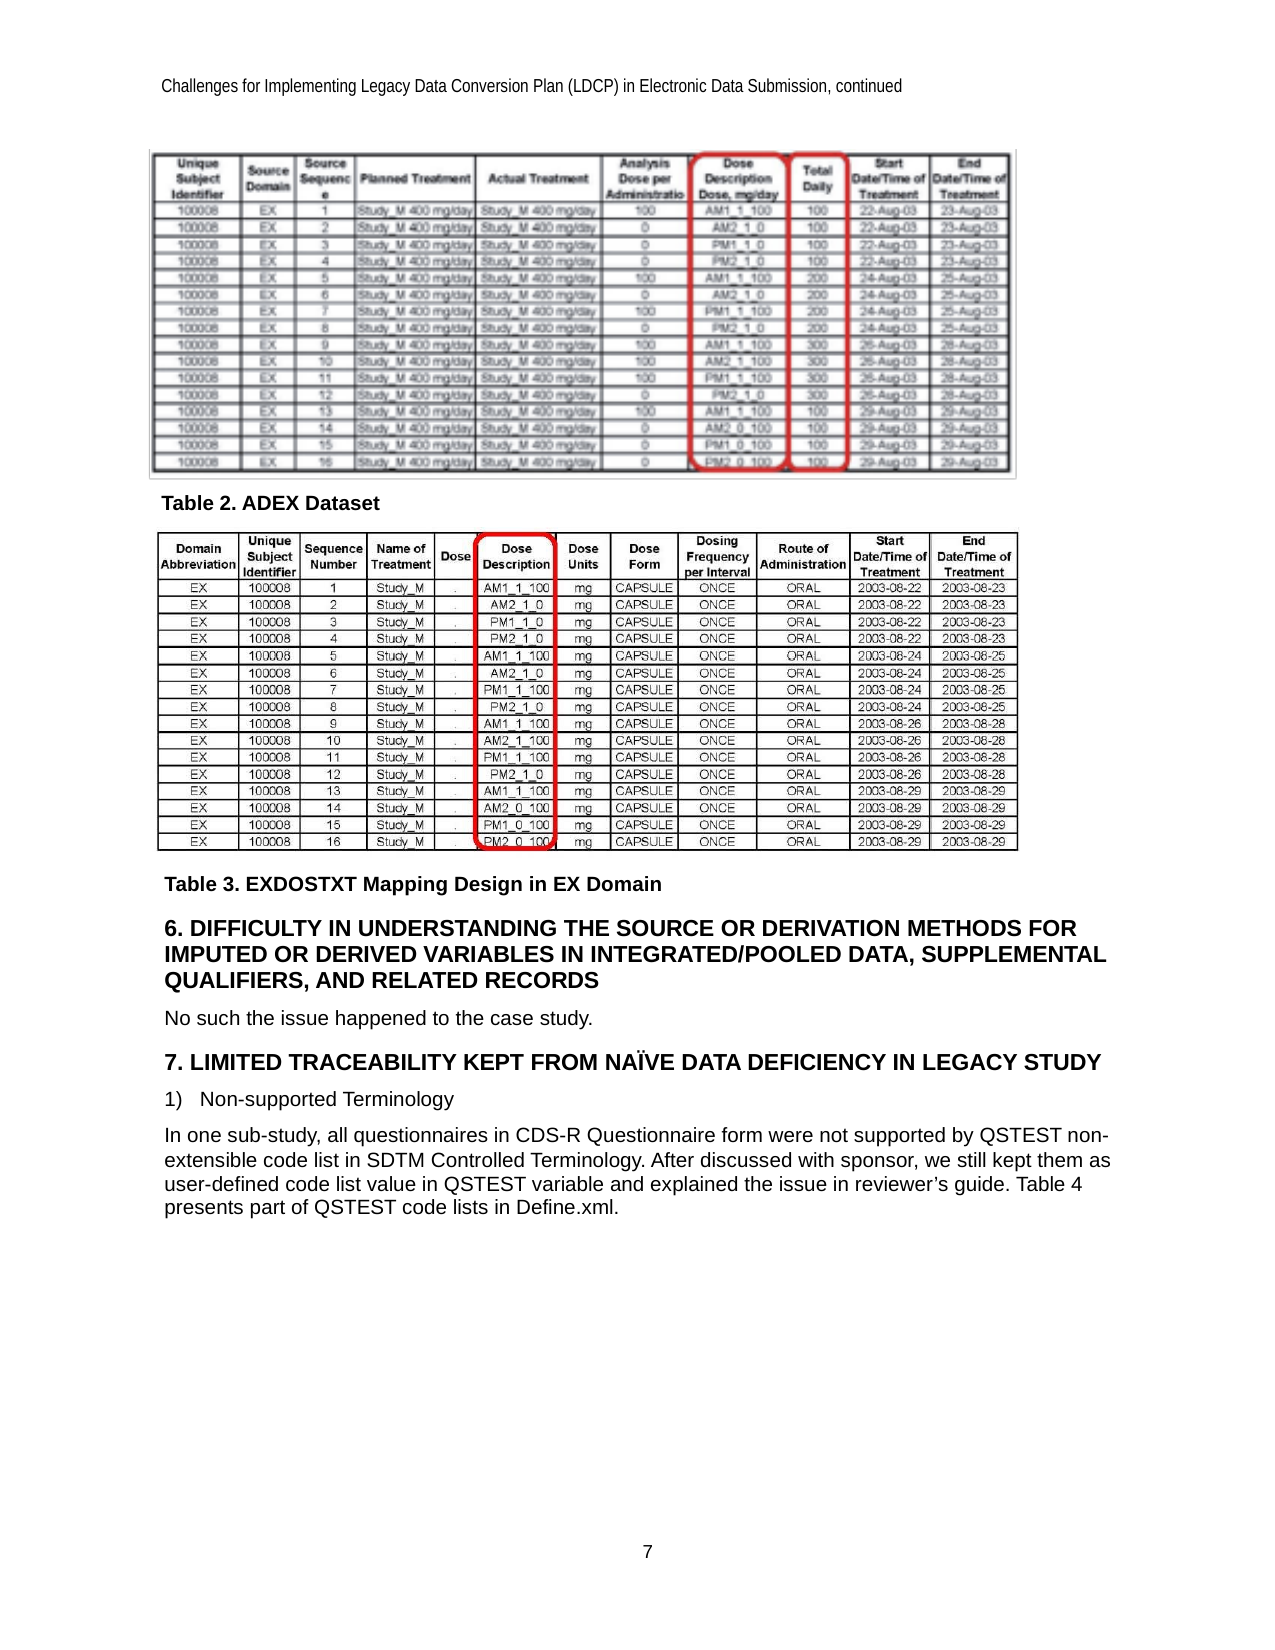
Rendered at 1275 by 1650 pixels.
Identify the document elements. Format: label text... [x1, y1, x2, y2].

text_box Table 3. EXDOSTXT Mapping Design in EX Domain 6. DIFFICULTY IN UNDERSTANDING THE SOURCE OR DERIVATION METHODS FOR IMPUTED OR DERIVED VARIABLES IN INTEGRATED/POOLED DATA, SUPPLEMENTAL QUALIFIERS, AND RELATED RECORDS No such the issue happened to the case study. 7. LIMITED TRACEABILITY KEPT FROM NAÏVE DATA DEFICIENCY IN LEGACY STUDY 1) Non-supported Terminology In one sub-study, all questionnaires in CDS-R Questionnaire form were not supported by QSTEST non- extensible code list in SDTM Controlled Terminology. After discussed with sponsor, we still kept them as user-defined code list value in QSTEST variable and explained the issue in reviewer’s guide. Table 4 presents part of QSTEST code lists in Define.xml. [164, 874, 1119, 1227]
picture [0, 149, 1275, 492]
picture [149, 527, 1025, 858]
text_box 7 [642, 1543, 659, 1570]
text_box Challenges for Implementing Legacy Data Conversion Plan (LDCP) in Electronic Data Submission, continued [161, 77, 907, 125]
text_box Table 2. ADEX Dataset [161, 500, 387, 523]
